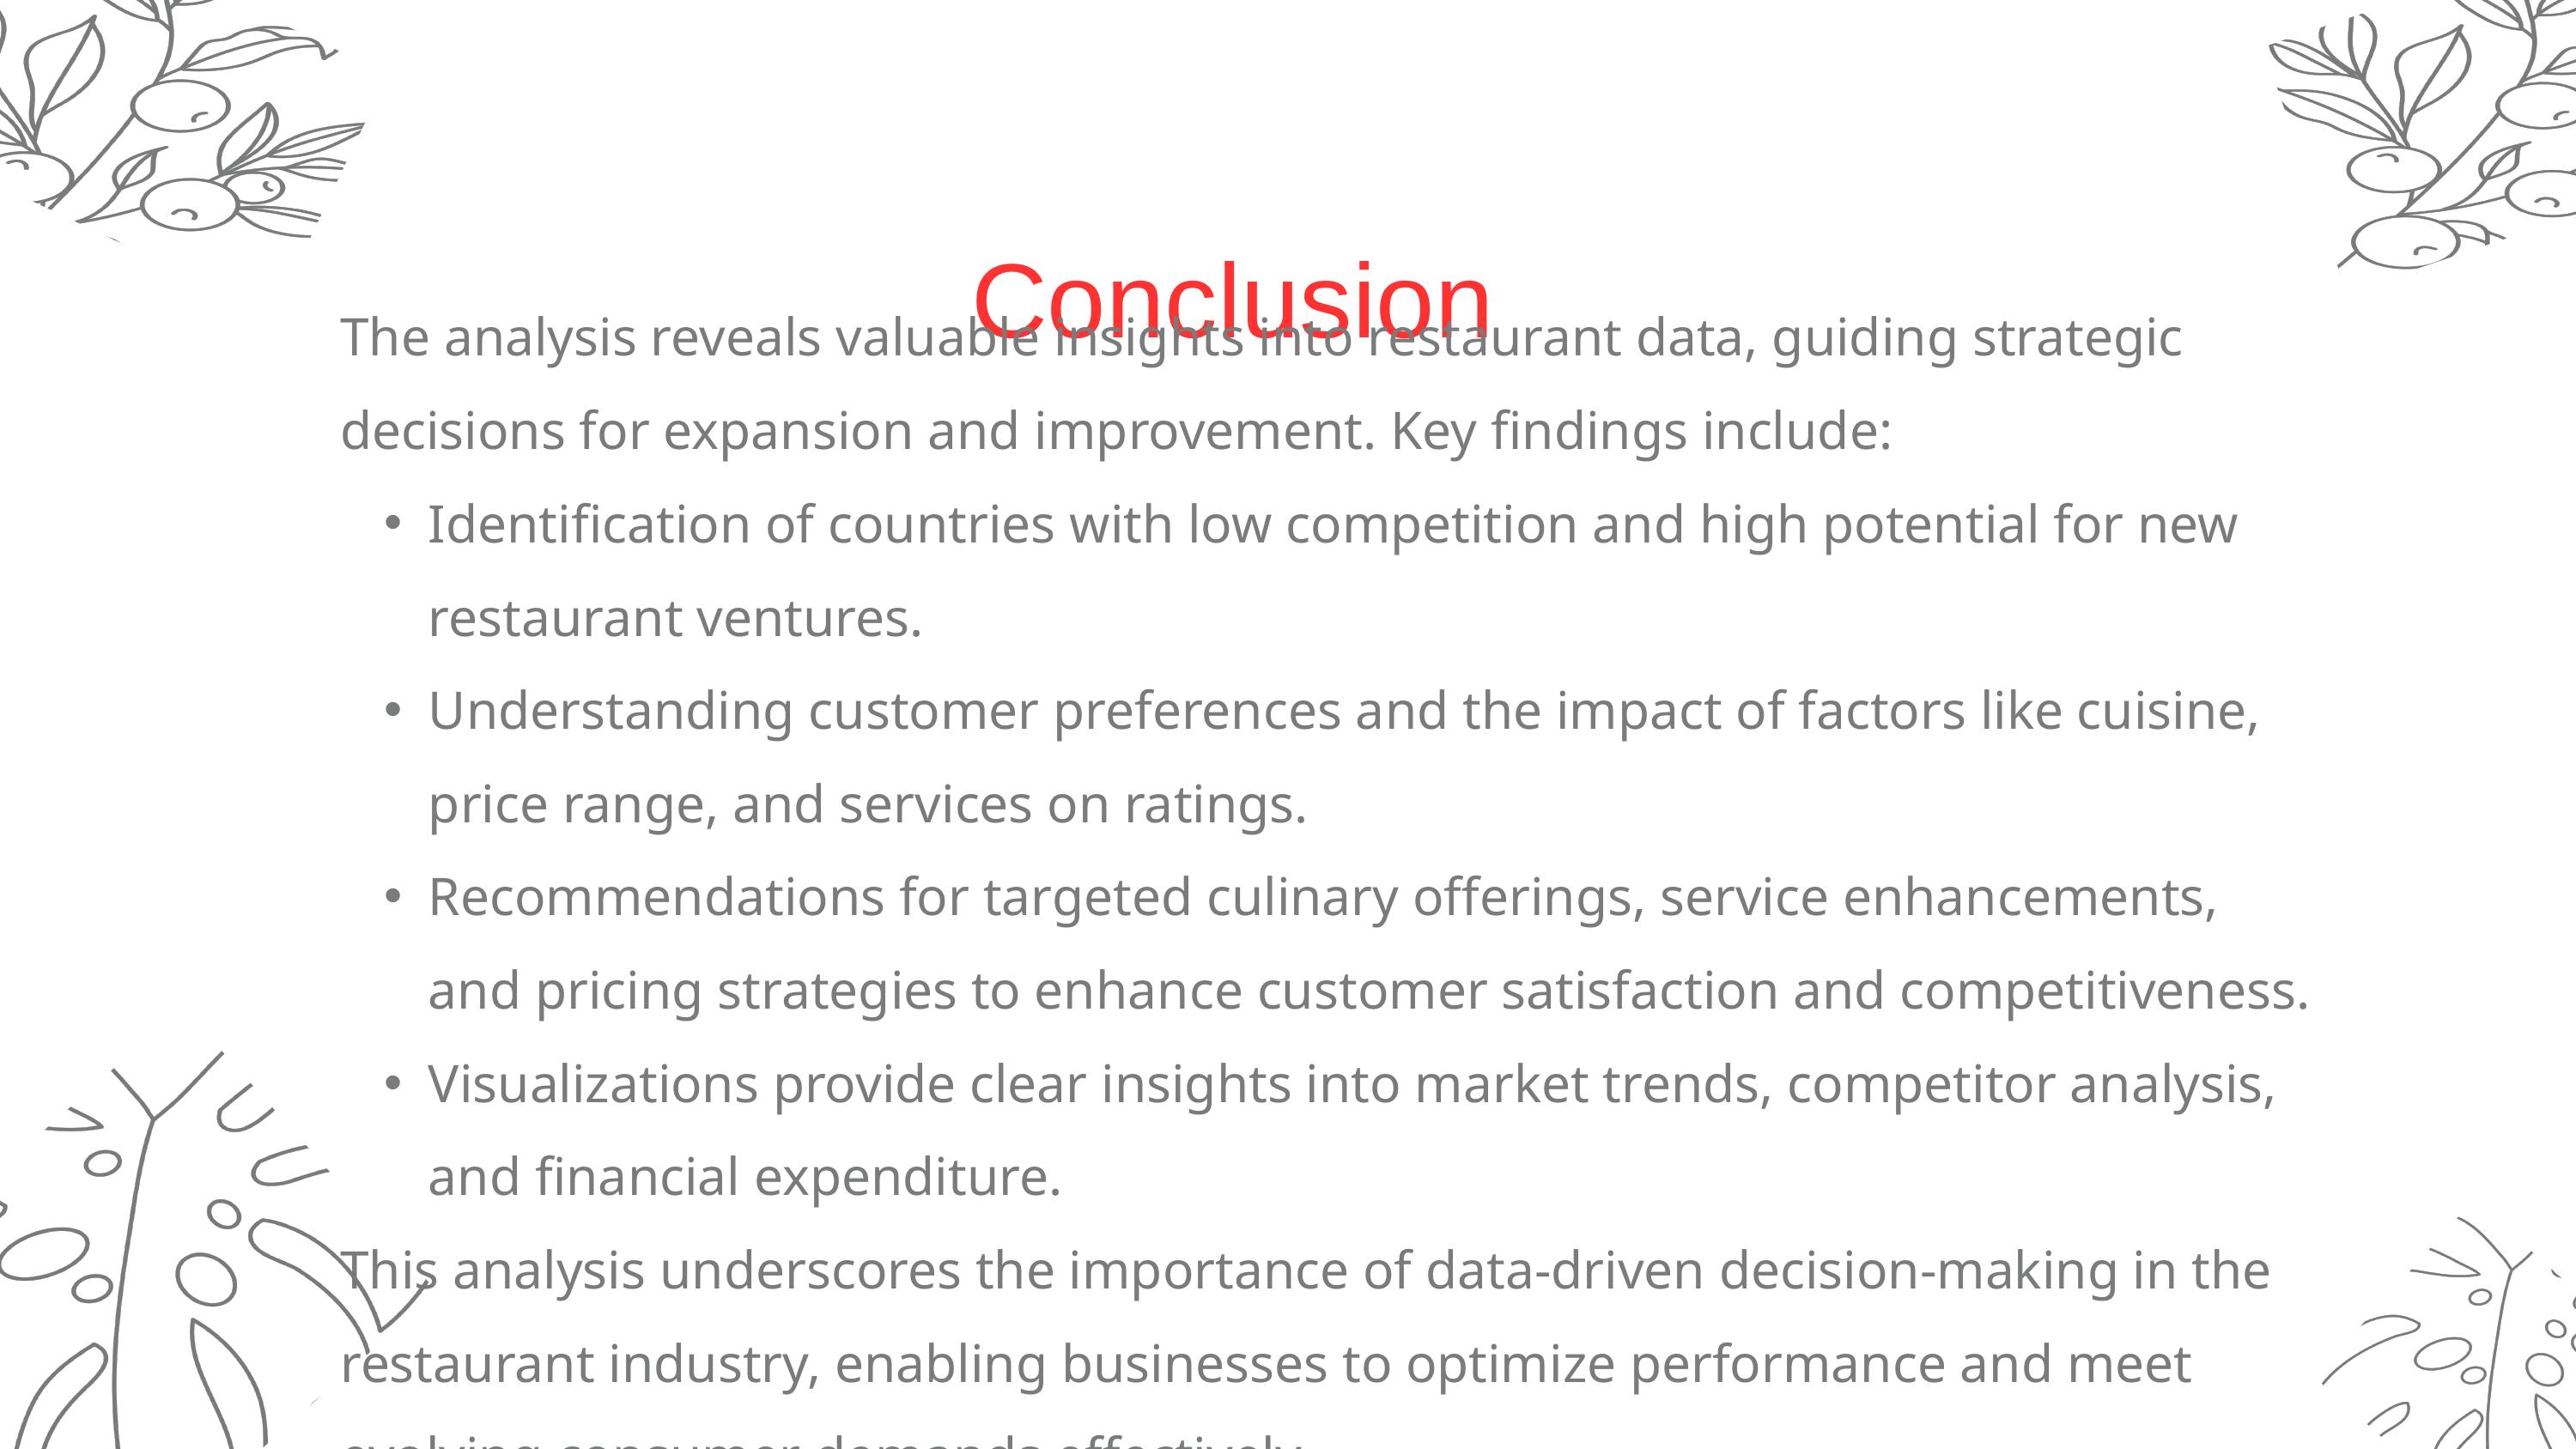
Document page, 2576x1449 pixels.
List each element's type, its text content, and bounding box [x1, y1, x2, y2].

text_box [2317, 1199, 2576, 1449]
text_box [0, 0, 388, 316]
text_box [0, 1006, 438, 1449]
text_box The analysis reveals valuable insights into restaurant data, guiding strategic decisions for expansion and improvement. Key findings include: Identification of countries with low competition and high potential for new restaurant ventures. Understanding customer preferences and the impact of factors like cuisine, price range, and services on ratings. Recommendations for targeted culinary offerings, service enhancements, and pricing strategies to enhance customer satisfaction and competitiveness. Visualizations provide clear insights into market trends, competitor analysis, and financial expenditure. This analysis underscores the importance of data-driven decision-making in the restaurant industry, enabling businesses to optimize performance and meet evolving consumer demands effectively. [340, 273, 2317, 1449]
text_box Conclusion [971, 42, 1680, 273]
text_box [2263, 0, 2576, 293]
